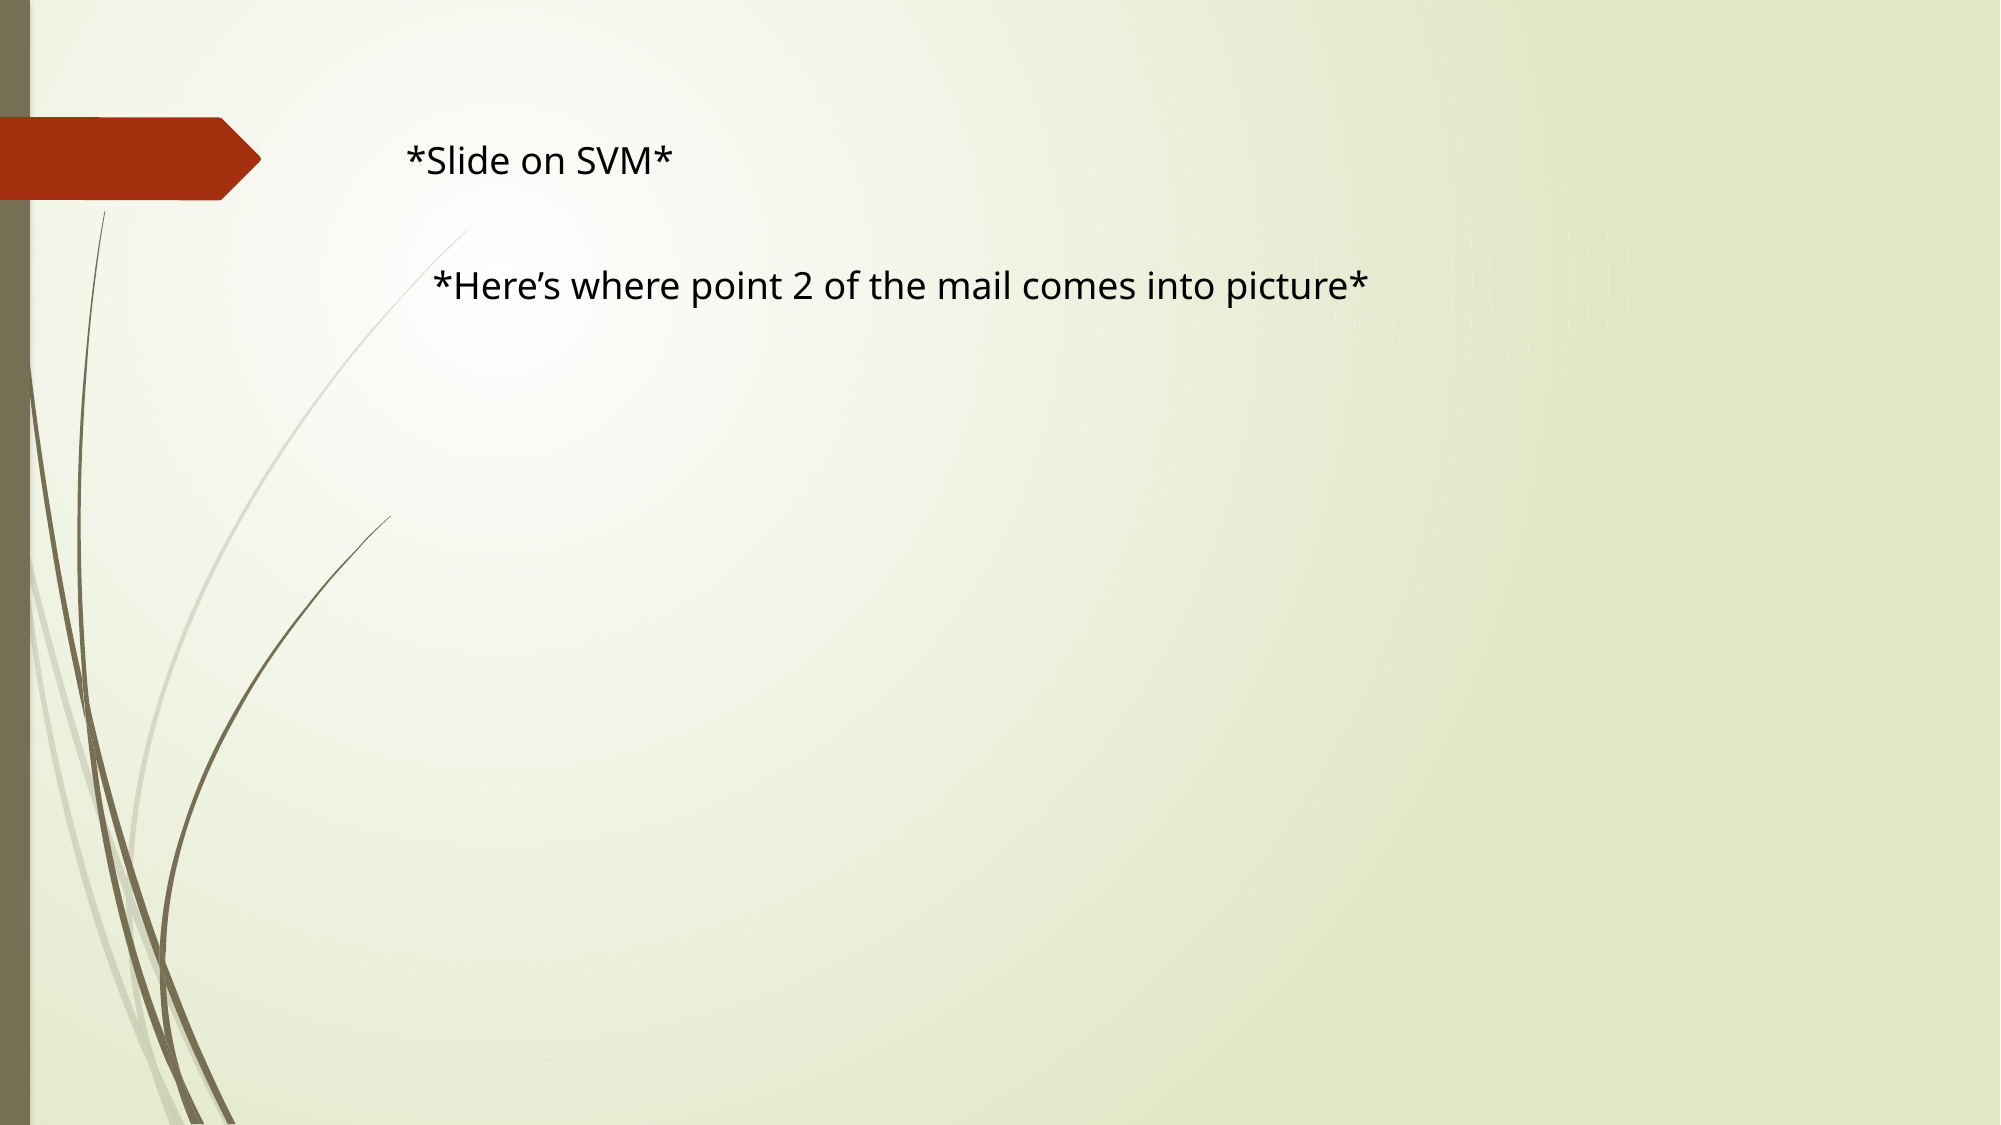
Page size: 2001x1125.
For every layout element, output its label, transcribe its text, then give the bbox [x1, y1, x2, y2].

text_box *Slide on SVM* [391, 129, 1514, 190]
text_box *Here’s where point 2 of the mail comes into picture* [417, 254, 1586, 315]
